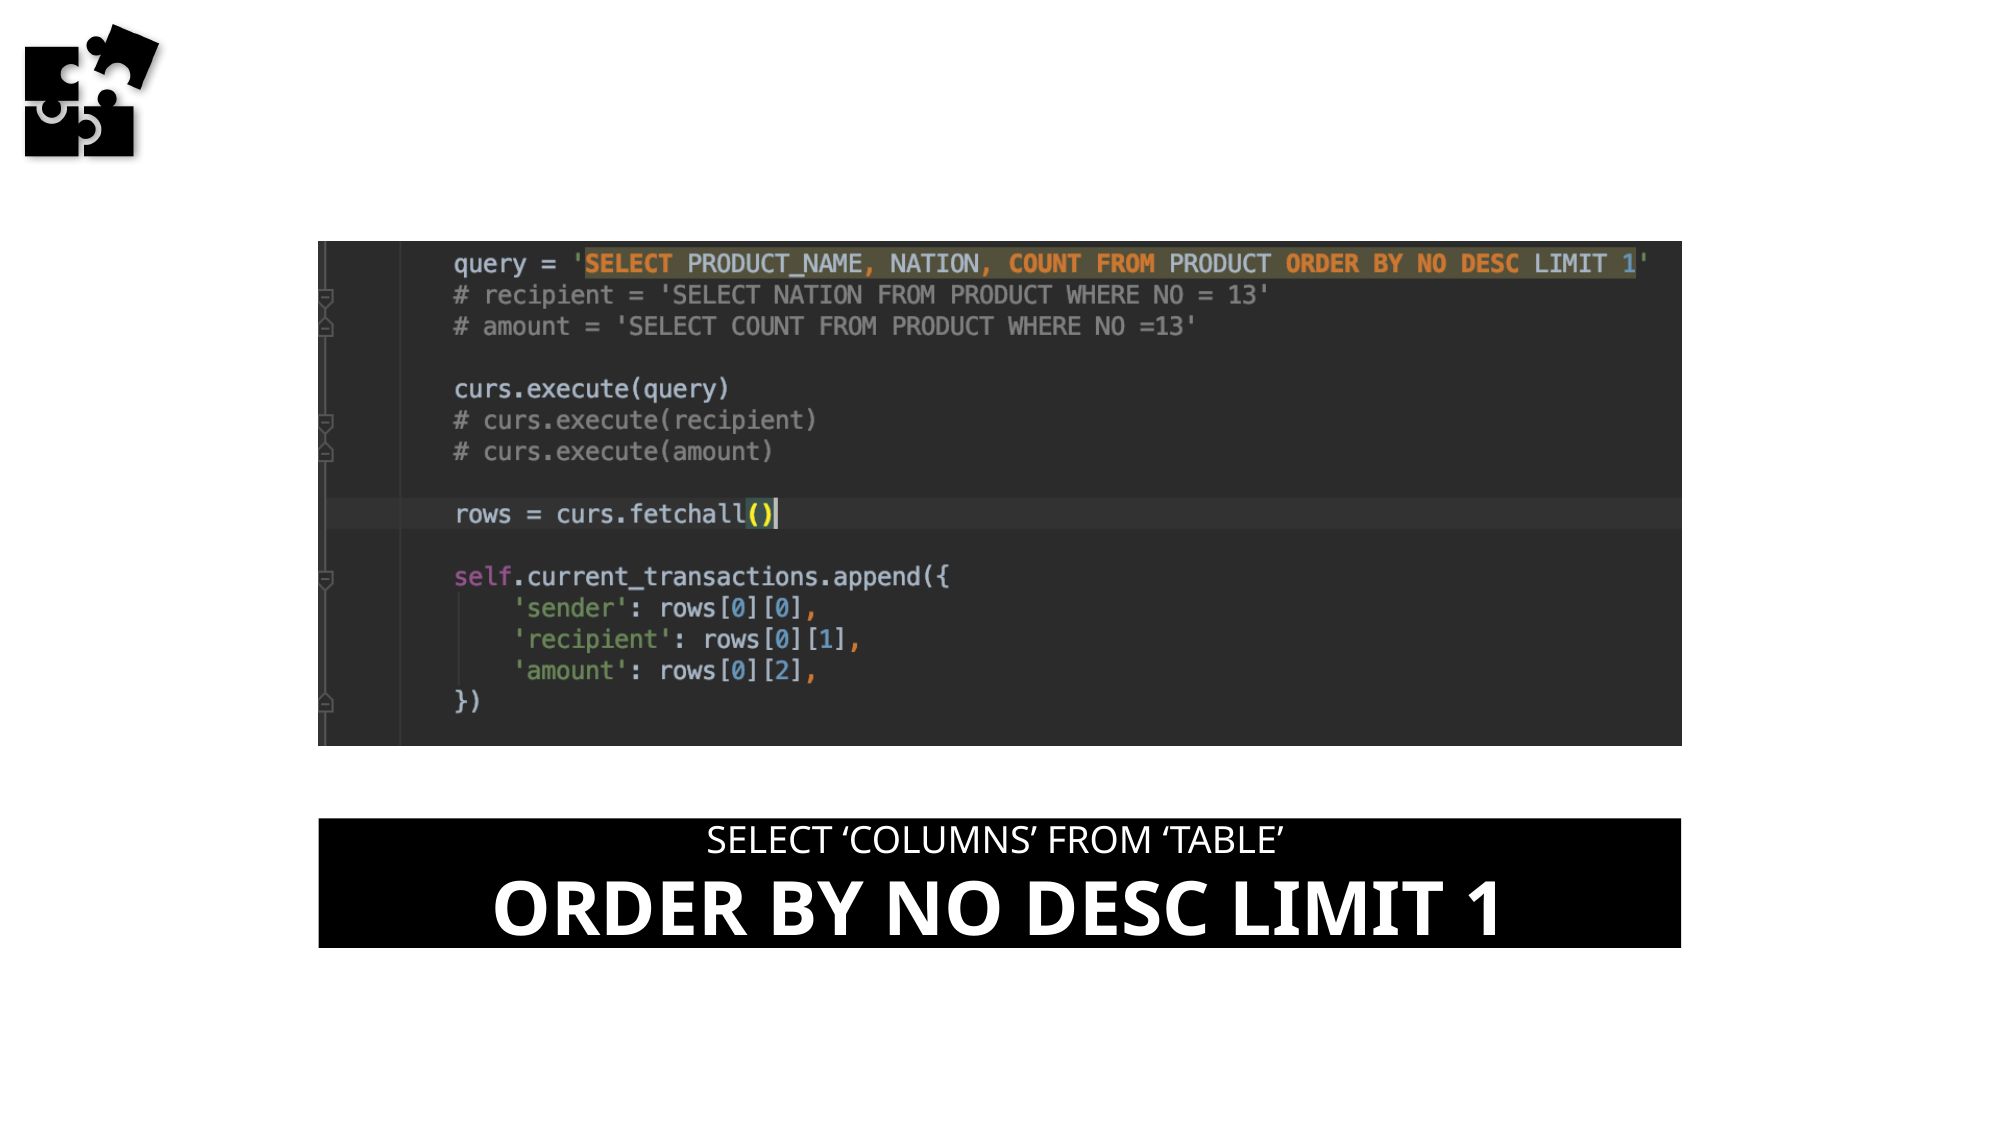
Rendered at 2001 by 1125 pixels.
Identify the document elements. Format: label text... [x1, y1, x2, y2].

picture [318, 241, 1682, 747]
text_box SELECT ‘COLUMNS’ FROM ‘TABLE’ ORDER BY NO DESC LIMIT 1 [318, 817, 1682, 949]
picture [0, 0, 183, 183]
